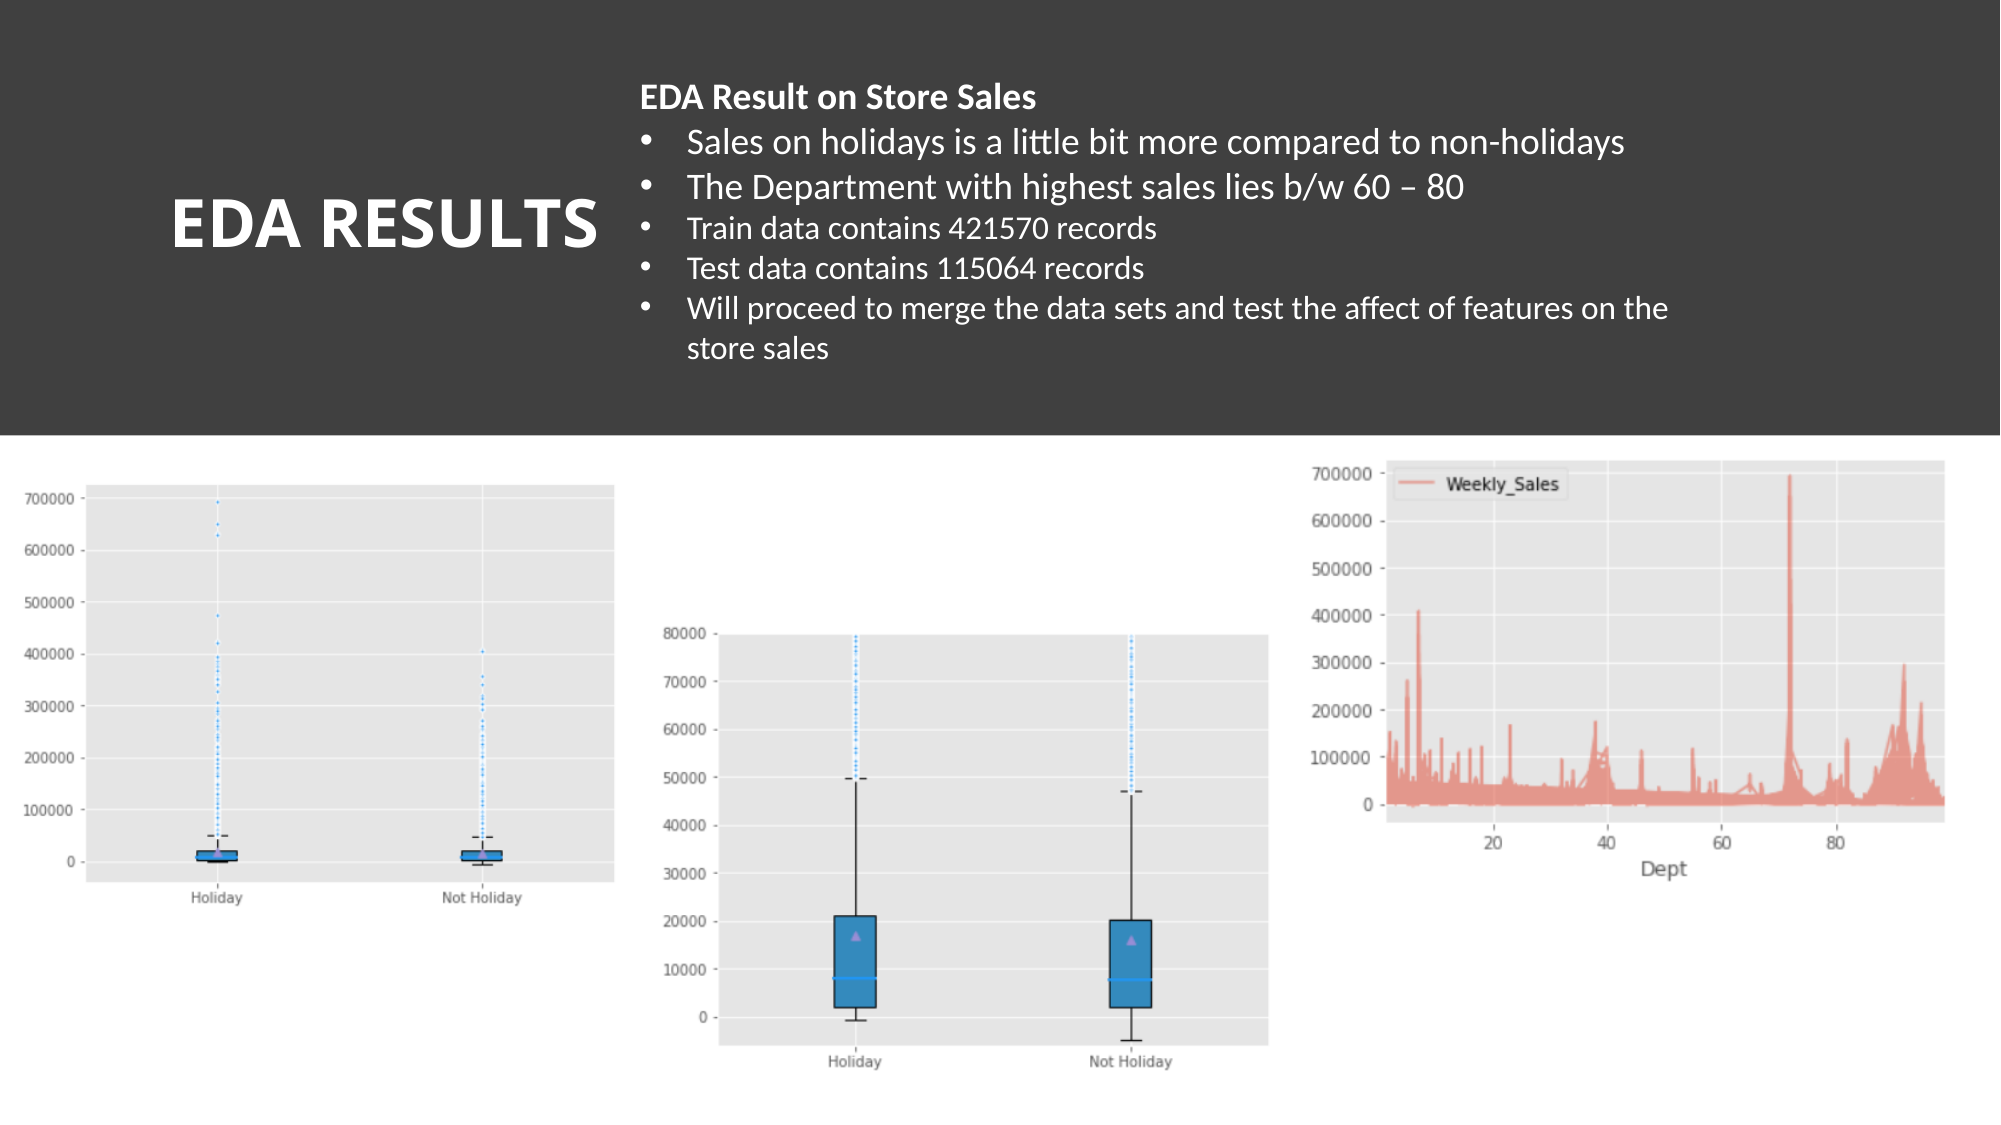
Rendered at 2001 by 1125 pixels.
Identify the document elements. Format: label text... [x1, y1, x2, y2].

picture [13, 475, 633, 921]
text_box [0, 0, 2000, 436]
text_box EDA RESULTS [137, 71, 715, 381]
text_box EDA Result on Store Sales Sales on holidays is a little bit more compared to non-holidays The Department with highest sales lies b/w 60 – 80 Train data contains 421570 records Test data contains 115064 records Will proceed to merge the data sets and test the affect of features on the store sales [625, 31, 1710, 407]
picture [645, 613, 1290, 1080]
picture [1302, 453, 1963, 890]
